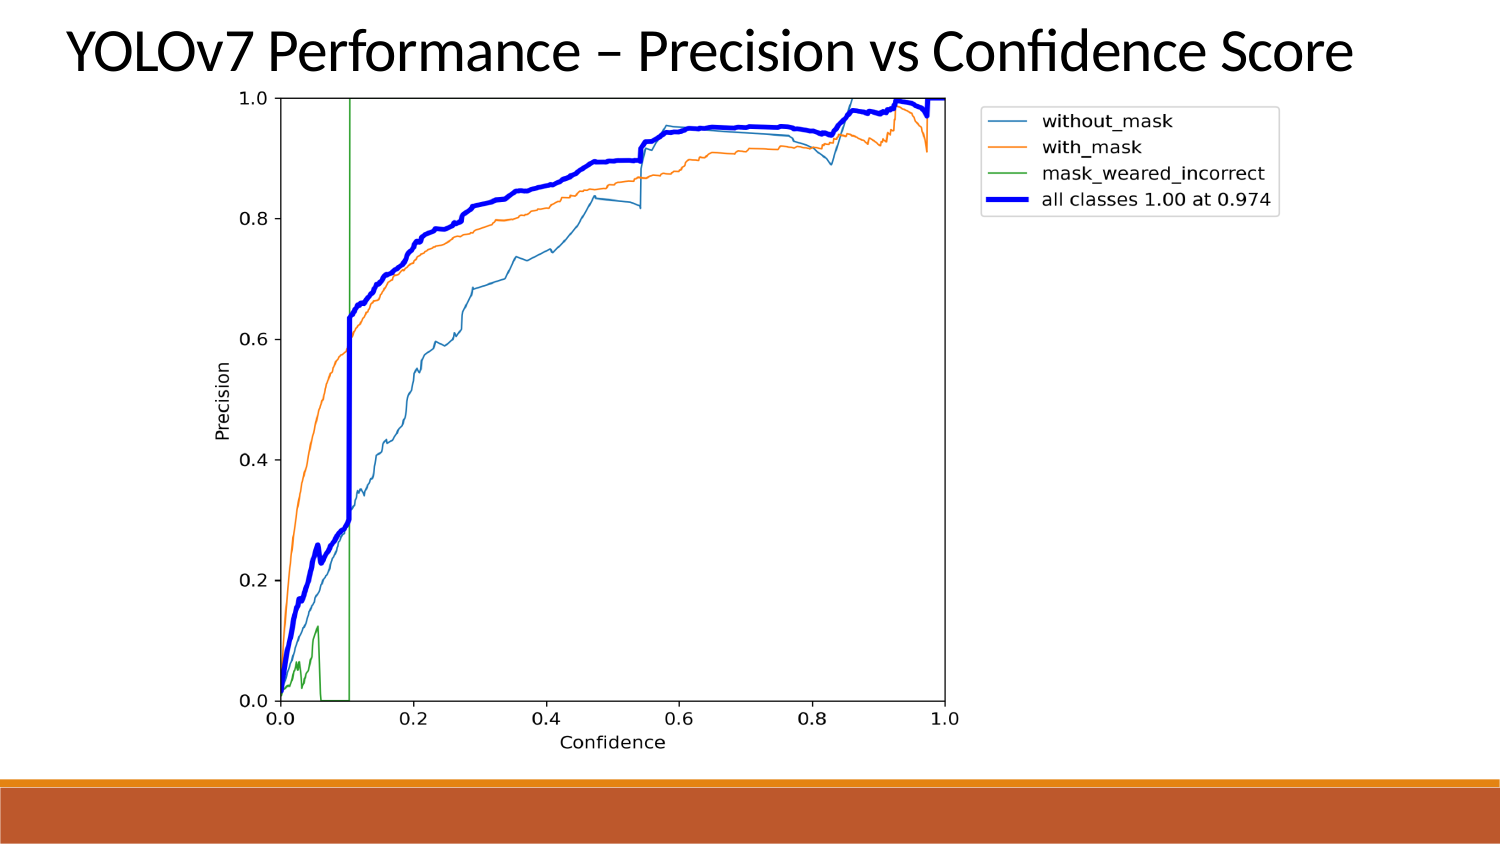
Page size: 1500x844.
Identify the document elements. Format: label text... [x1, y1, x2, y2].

text_box YOLOv7 Performance – Precision vs Confidence Score [51, 6, 1449, 100]
picture [193, 72, 1307, 772]
